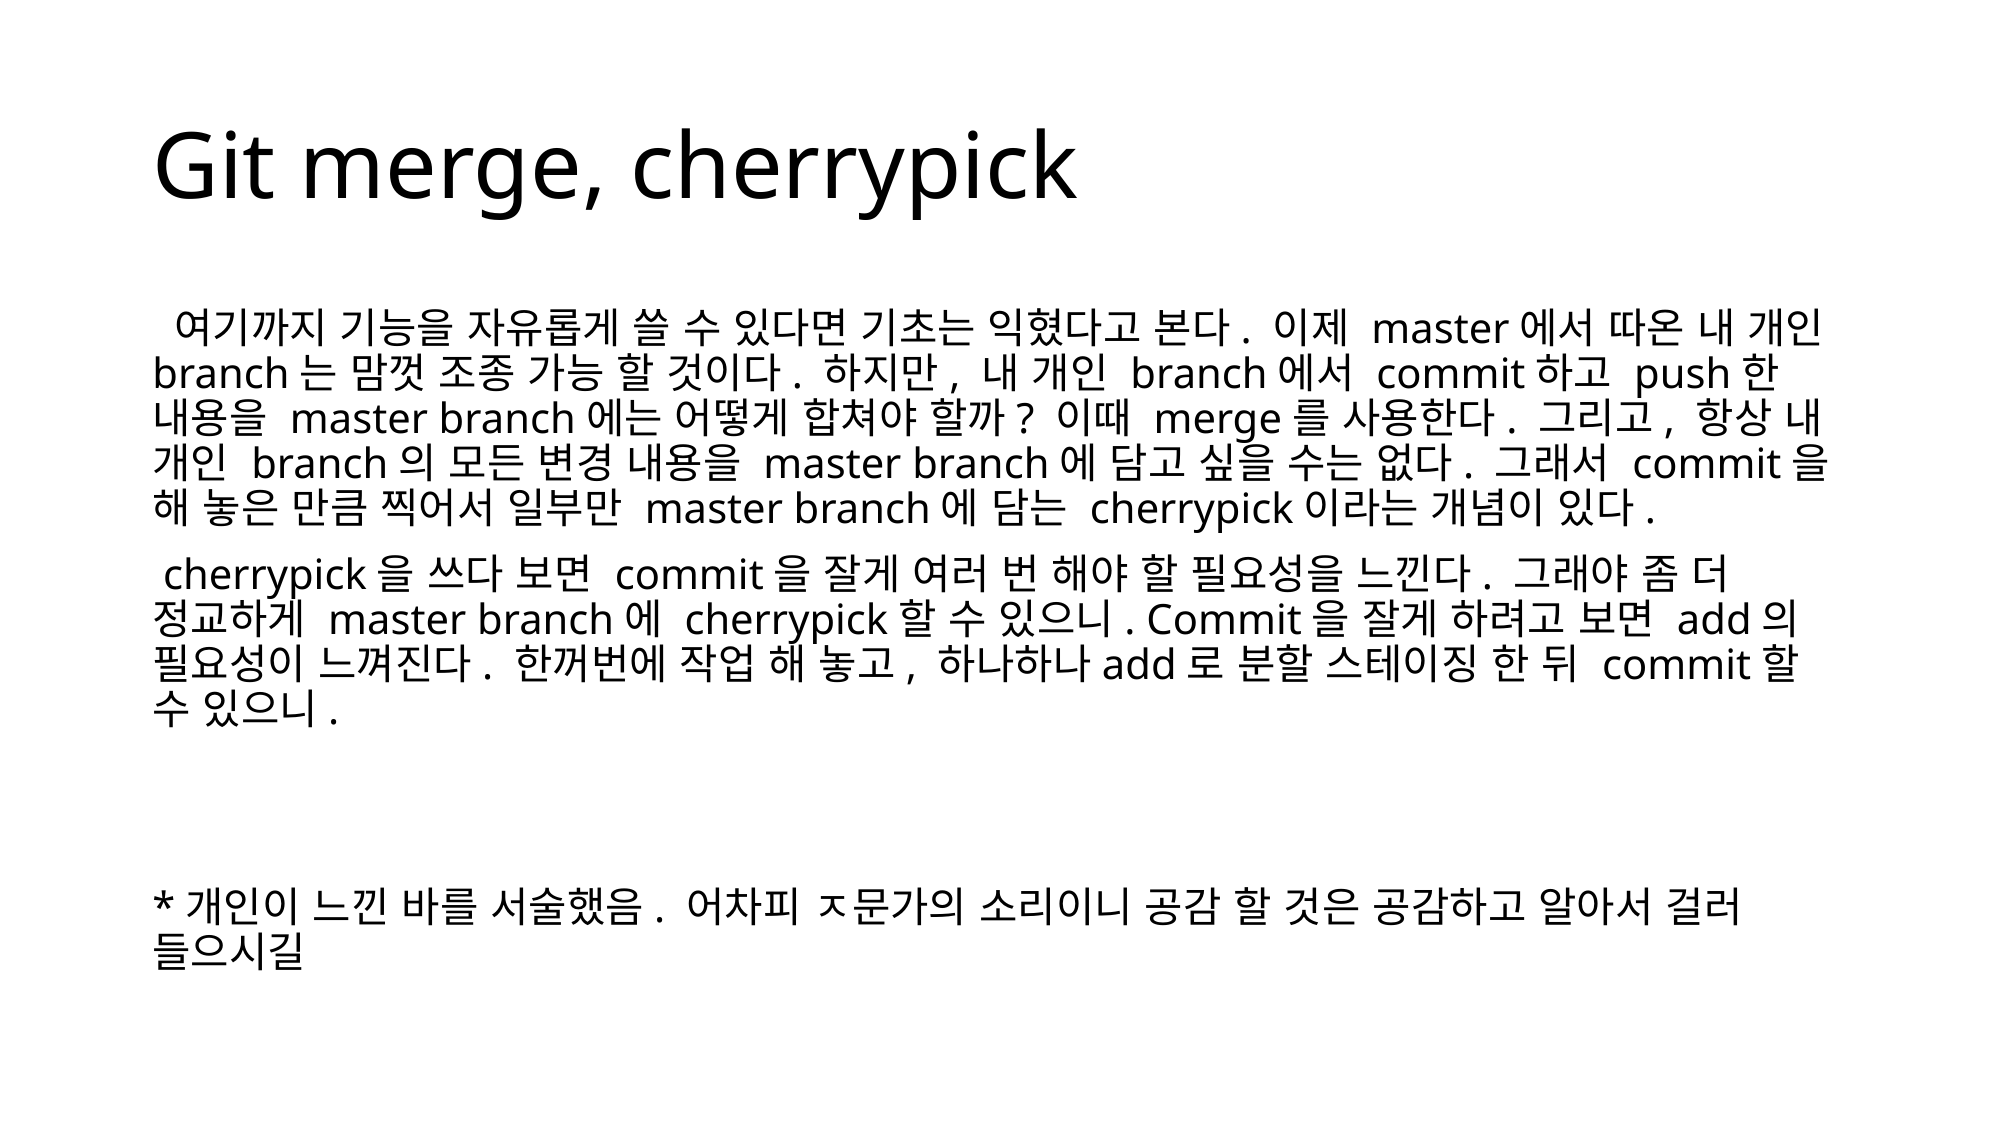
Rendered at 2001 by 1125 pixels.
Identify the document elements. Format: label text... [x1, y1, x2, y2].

title Git merge, cherrypick [137, 59, 1863, 278]
list 여기까지 기능을 자유롭게 쓸 수 있다면 기초는 익혔다고 본다. 이제 master에서 따온 내 개인branch는 맘껏 조종 가능 할 것이다. 하지만, 내 개인 branch에서 commit하고 push한 내용을 master branch에는 어떻게 합쳐야 할까? 이때 merge를 사용한다. 그리고, 항상 내 개인 branch의 모든 변경 내용을 master branch에 담고 싶을 수는 없다. 그래서 commit을 해 놓은 만큼 찍어서 일부만 master branch에 담는 cherrypick이라는 개념이 있다. cherrypick을 쓰다 보면 commit을 잘게 여러 번 해야 할 필요성을 느낀다. 그래야 좀 더 정교하게 master branch에 cherrypick할 수 있으니. Commit을 잘게 하려고 보면 add의 필요성이 느껴진다. 한꺼번에 작업 해 놓고, 하나하나add로 분할 스테이징 한 뒤 commit할 수 있으니. *개인이 느낀 바를 서술했음. 어차피 ㅈ문가의 소리이니 공감 할 것은 공감하고 알아서 걸러 들으시길 [137, 299, 1863, 1066]
